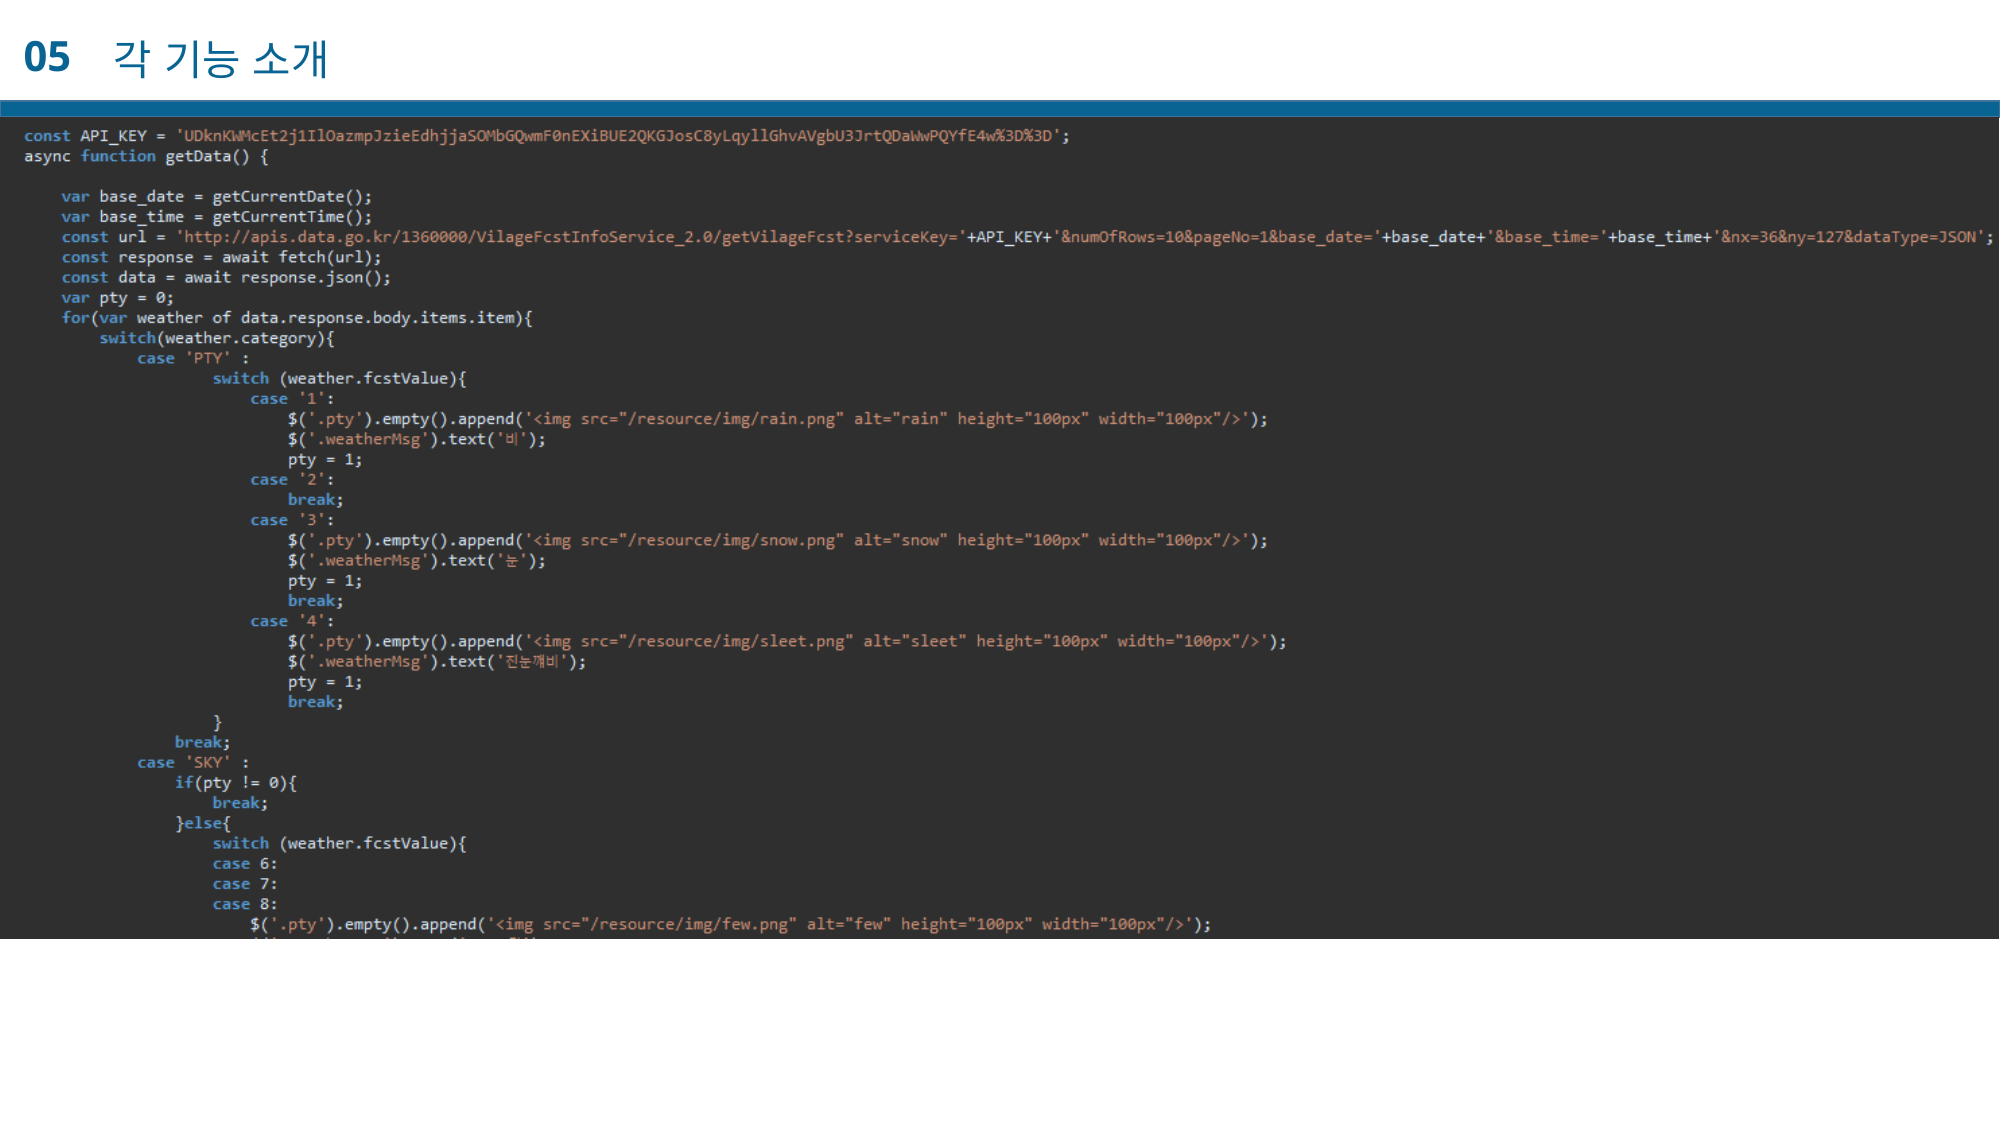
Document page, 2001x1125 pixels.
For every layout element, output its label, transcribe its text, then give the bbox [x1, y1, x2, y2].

text_box 각 기능 소개 [99, 26, 346, 92]
picture [0, 117, 1999, 939]
text_box 05 [8, 22, 87, 88]
text_box [0, 100, 2000, 118]
